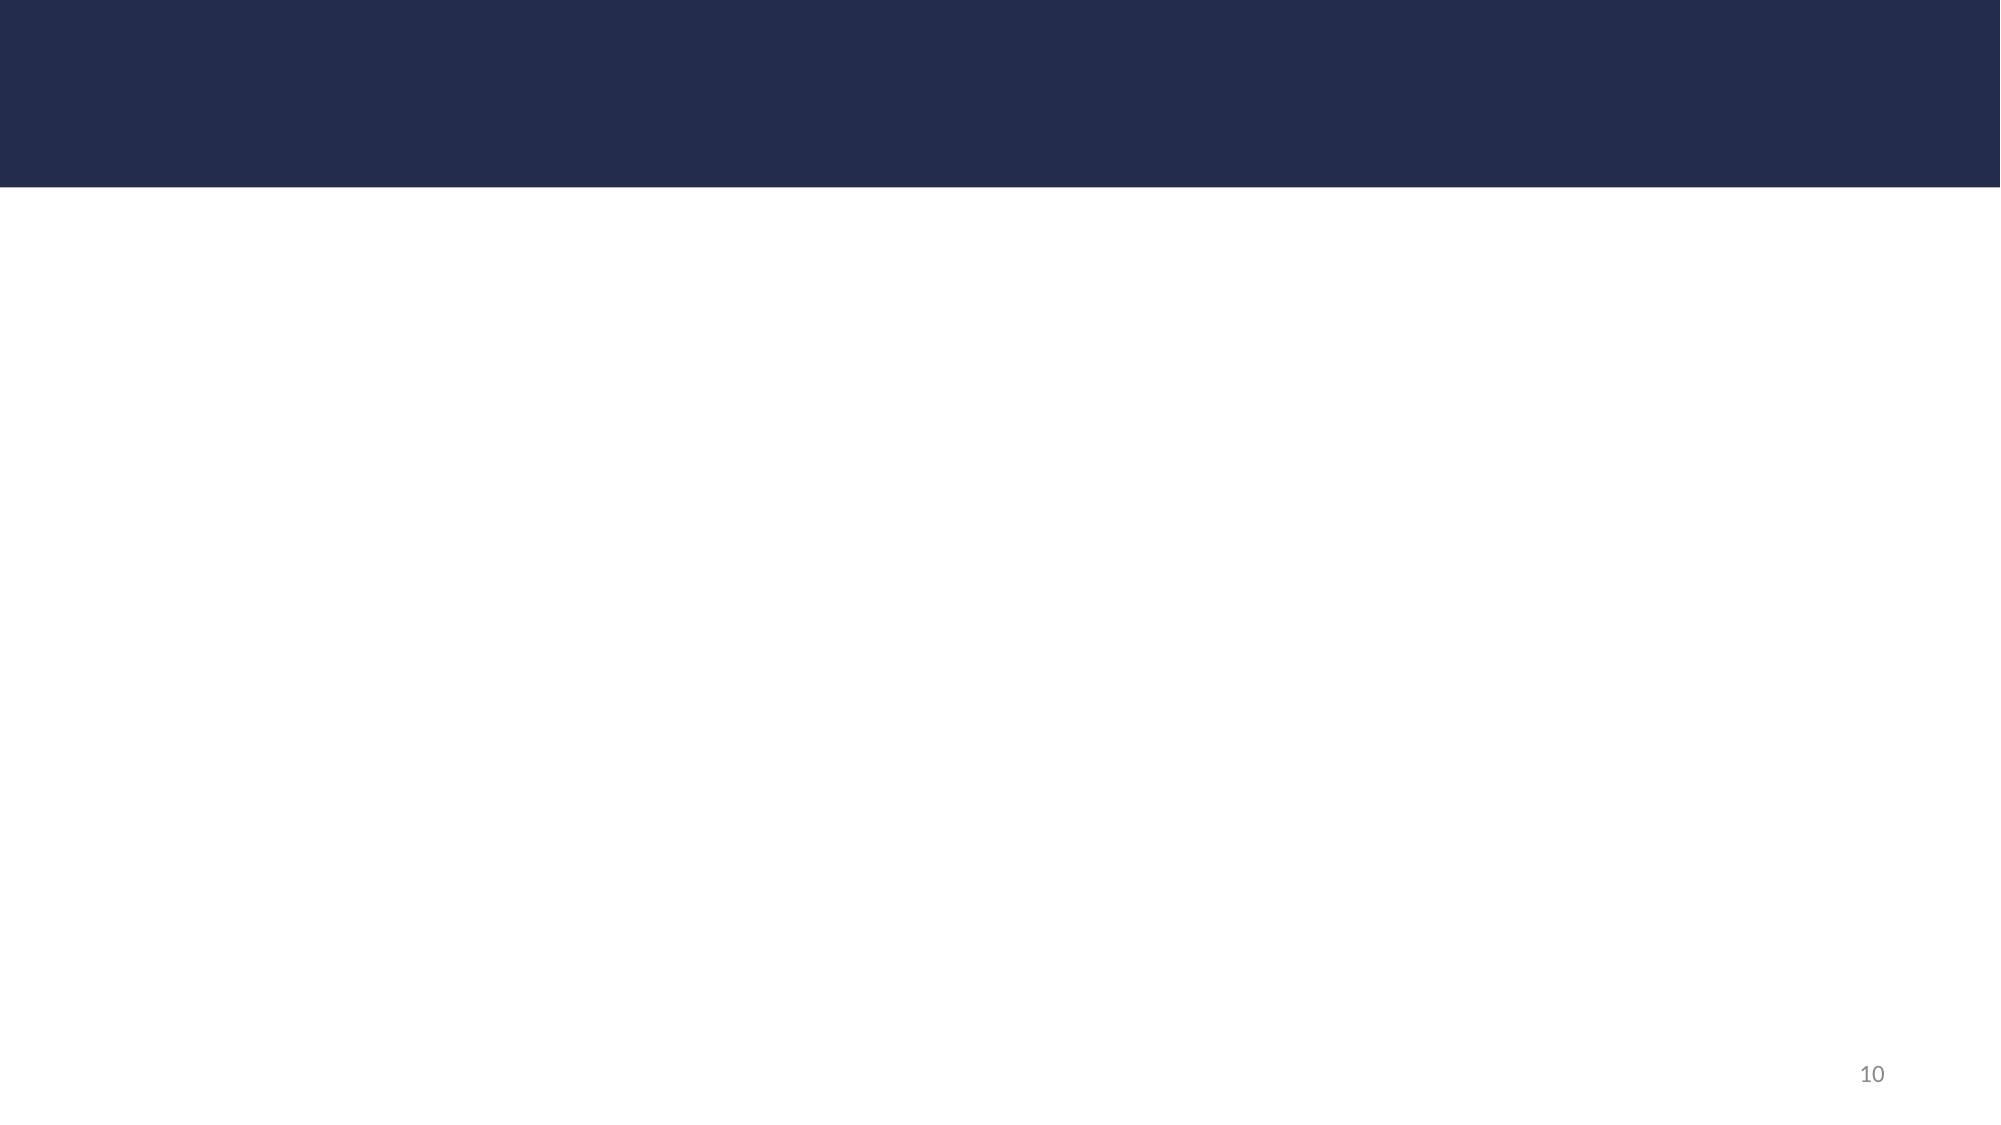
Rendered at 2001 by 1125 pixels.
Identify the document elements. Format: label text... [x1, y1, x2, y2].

slide_number 10 [1433, 1042, 1900, 1103]
